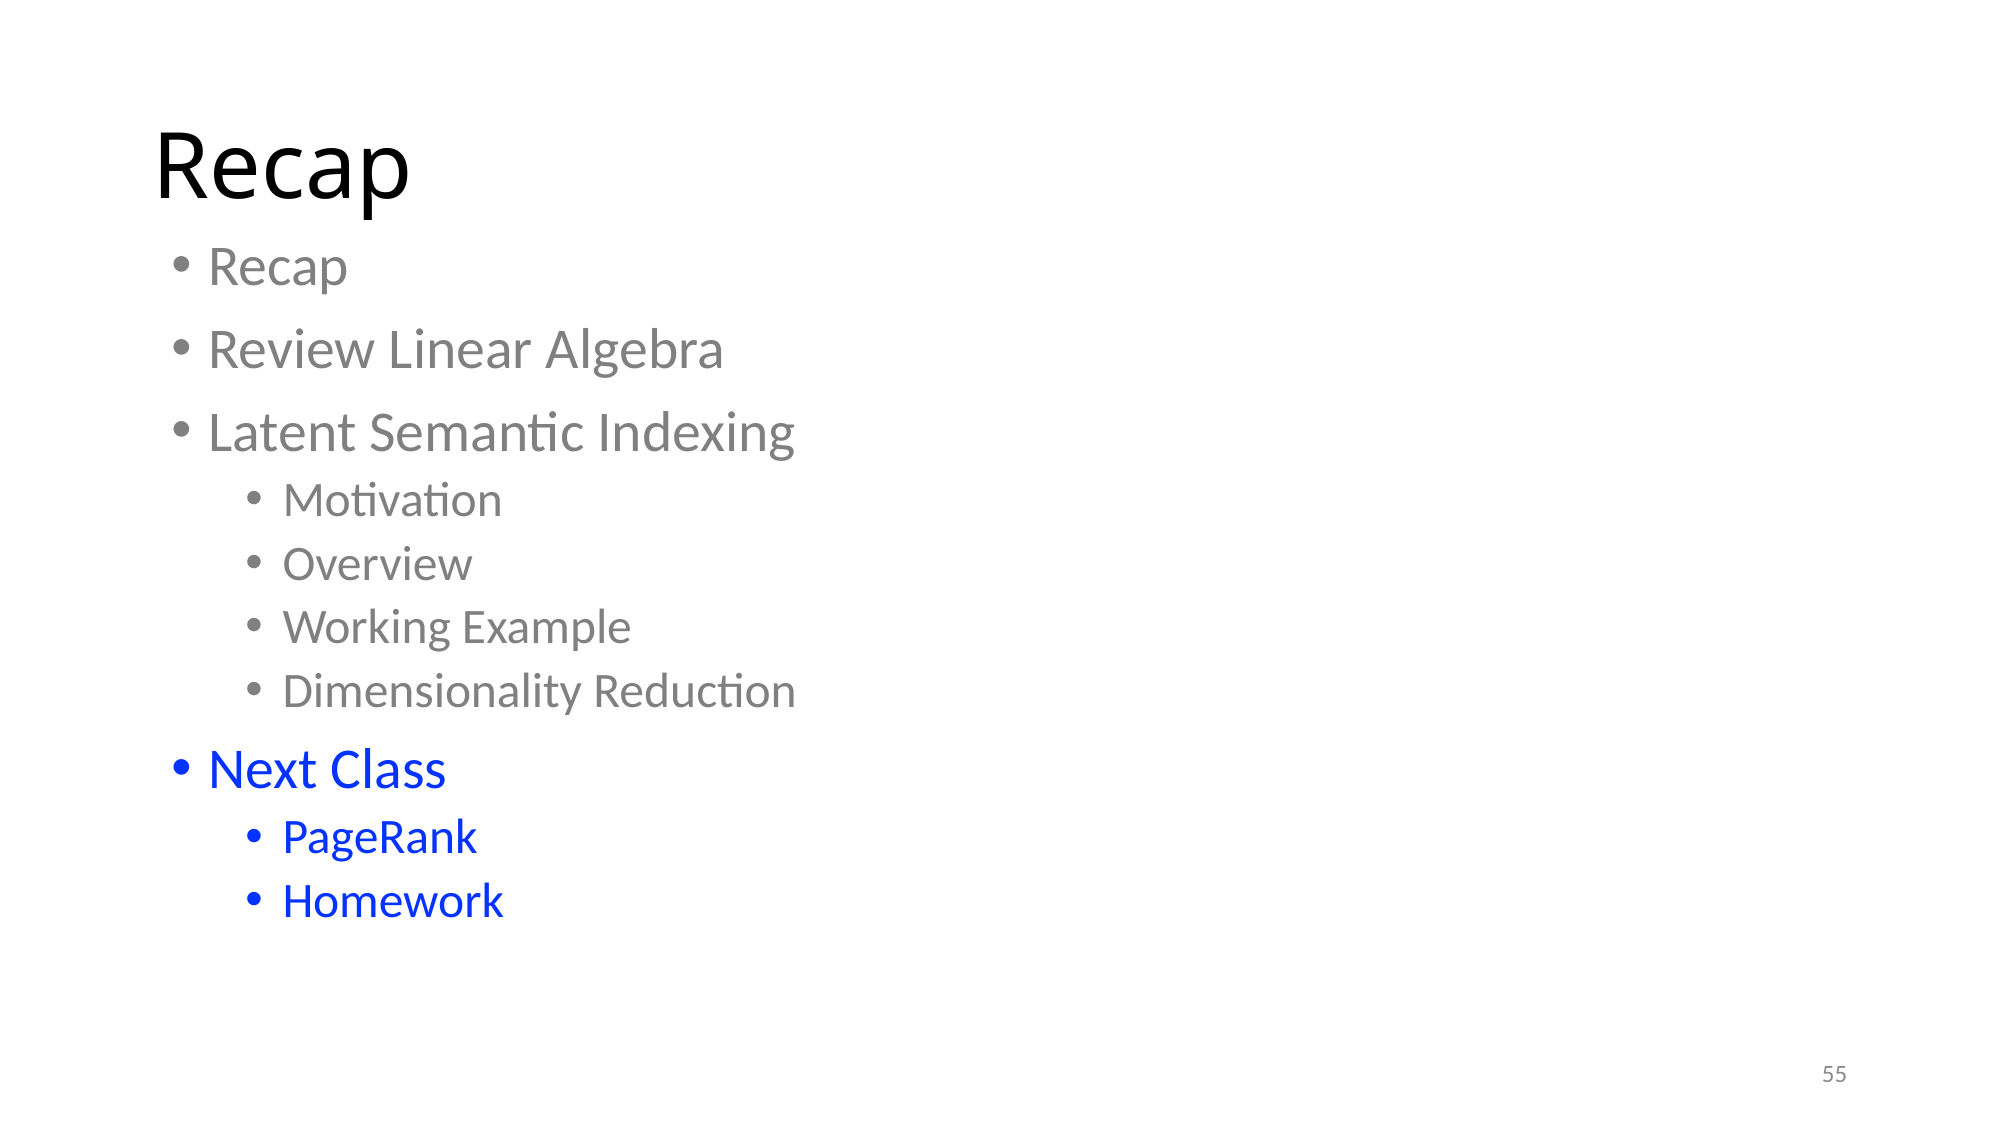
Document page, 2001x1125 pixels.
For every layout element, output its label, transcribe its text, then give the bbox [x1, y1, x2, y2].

list Recap Review Linear Algebra Latent Semantic Indexing Motivation Overview Working Example Dimensionality Reduction Next Class PageRank Homework [156, 228, 1882, 942]
title Recap [137, 59, 1863, 278]
slide_number 55 [1412, 1042, 1863, 1103]
